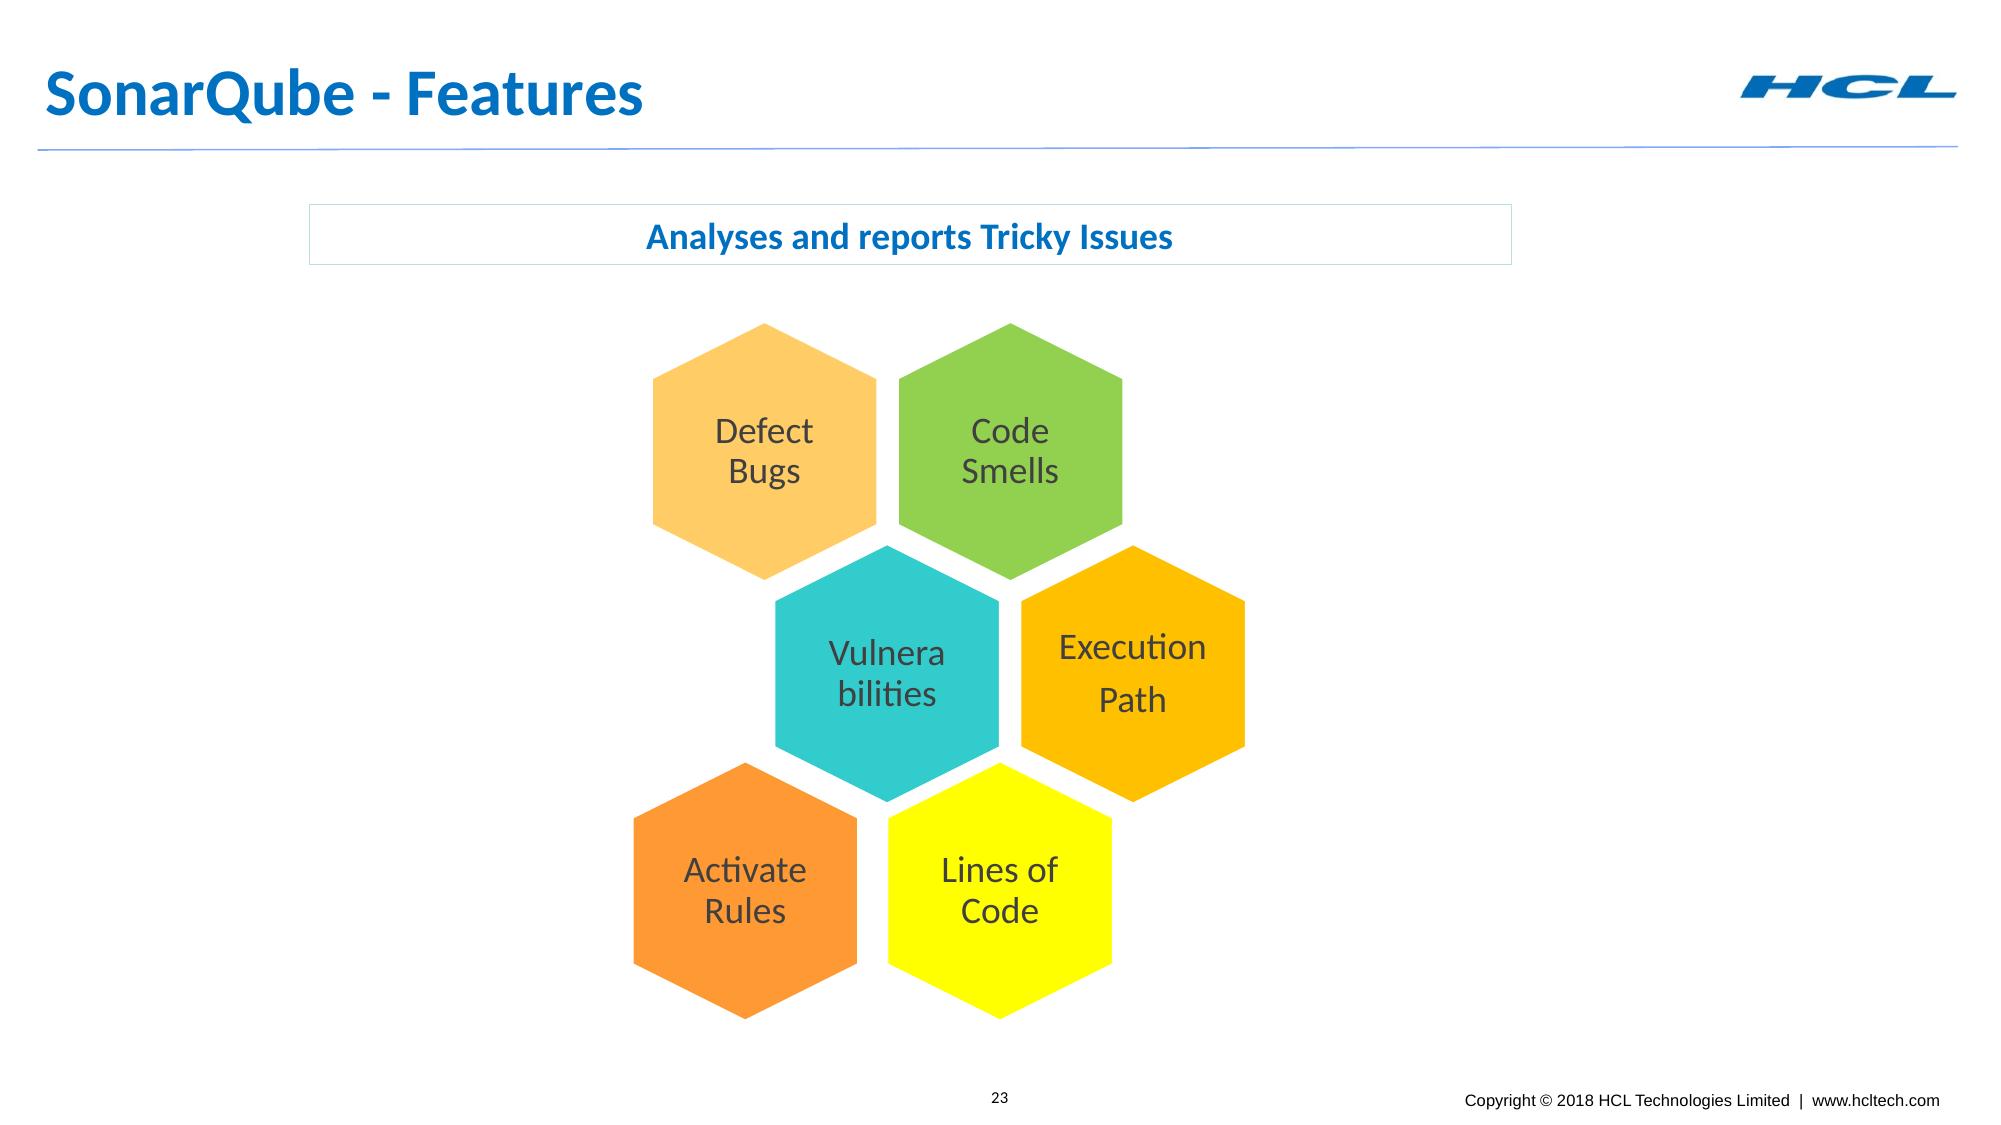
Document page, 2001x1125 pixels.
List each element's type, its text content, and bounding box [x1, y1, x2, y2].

picture [1737, 73, 1959, 102]
text_box Analyses and reports Tricky Issues [309, 204, 1512, 265]
title SonarQube - Features [38, 27, 1453, 151]
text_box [392, 320, 1512, 1028]
